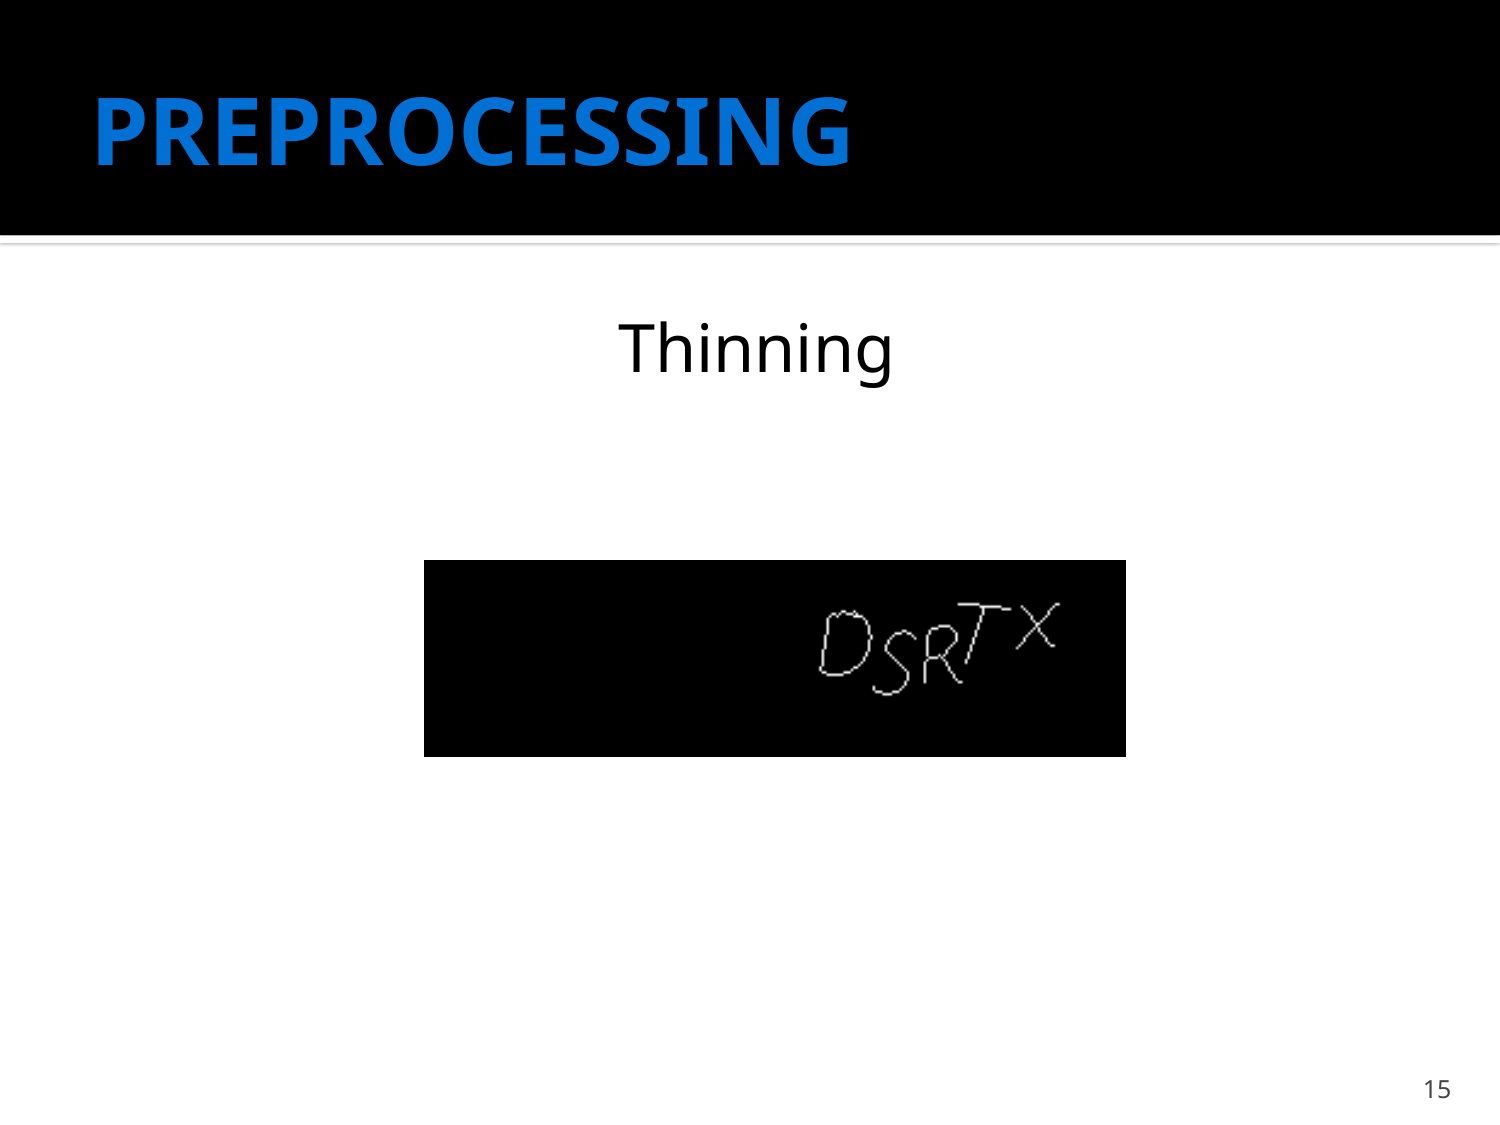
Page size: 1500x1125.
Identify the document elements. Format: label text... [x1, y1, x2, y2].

slide_number 15 [1345, 1062, 1467, 1108]
list Thinning [75, 291, 1425, 1050]
title PREPROCESSING [75, 25, 1425, 231]
picture [224, 487, 1325, 894]
